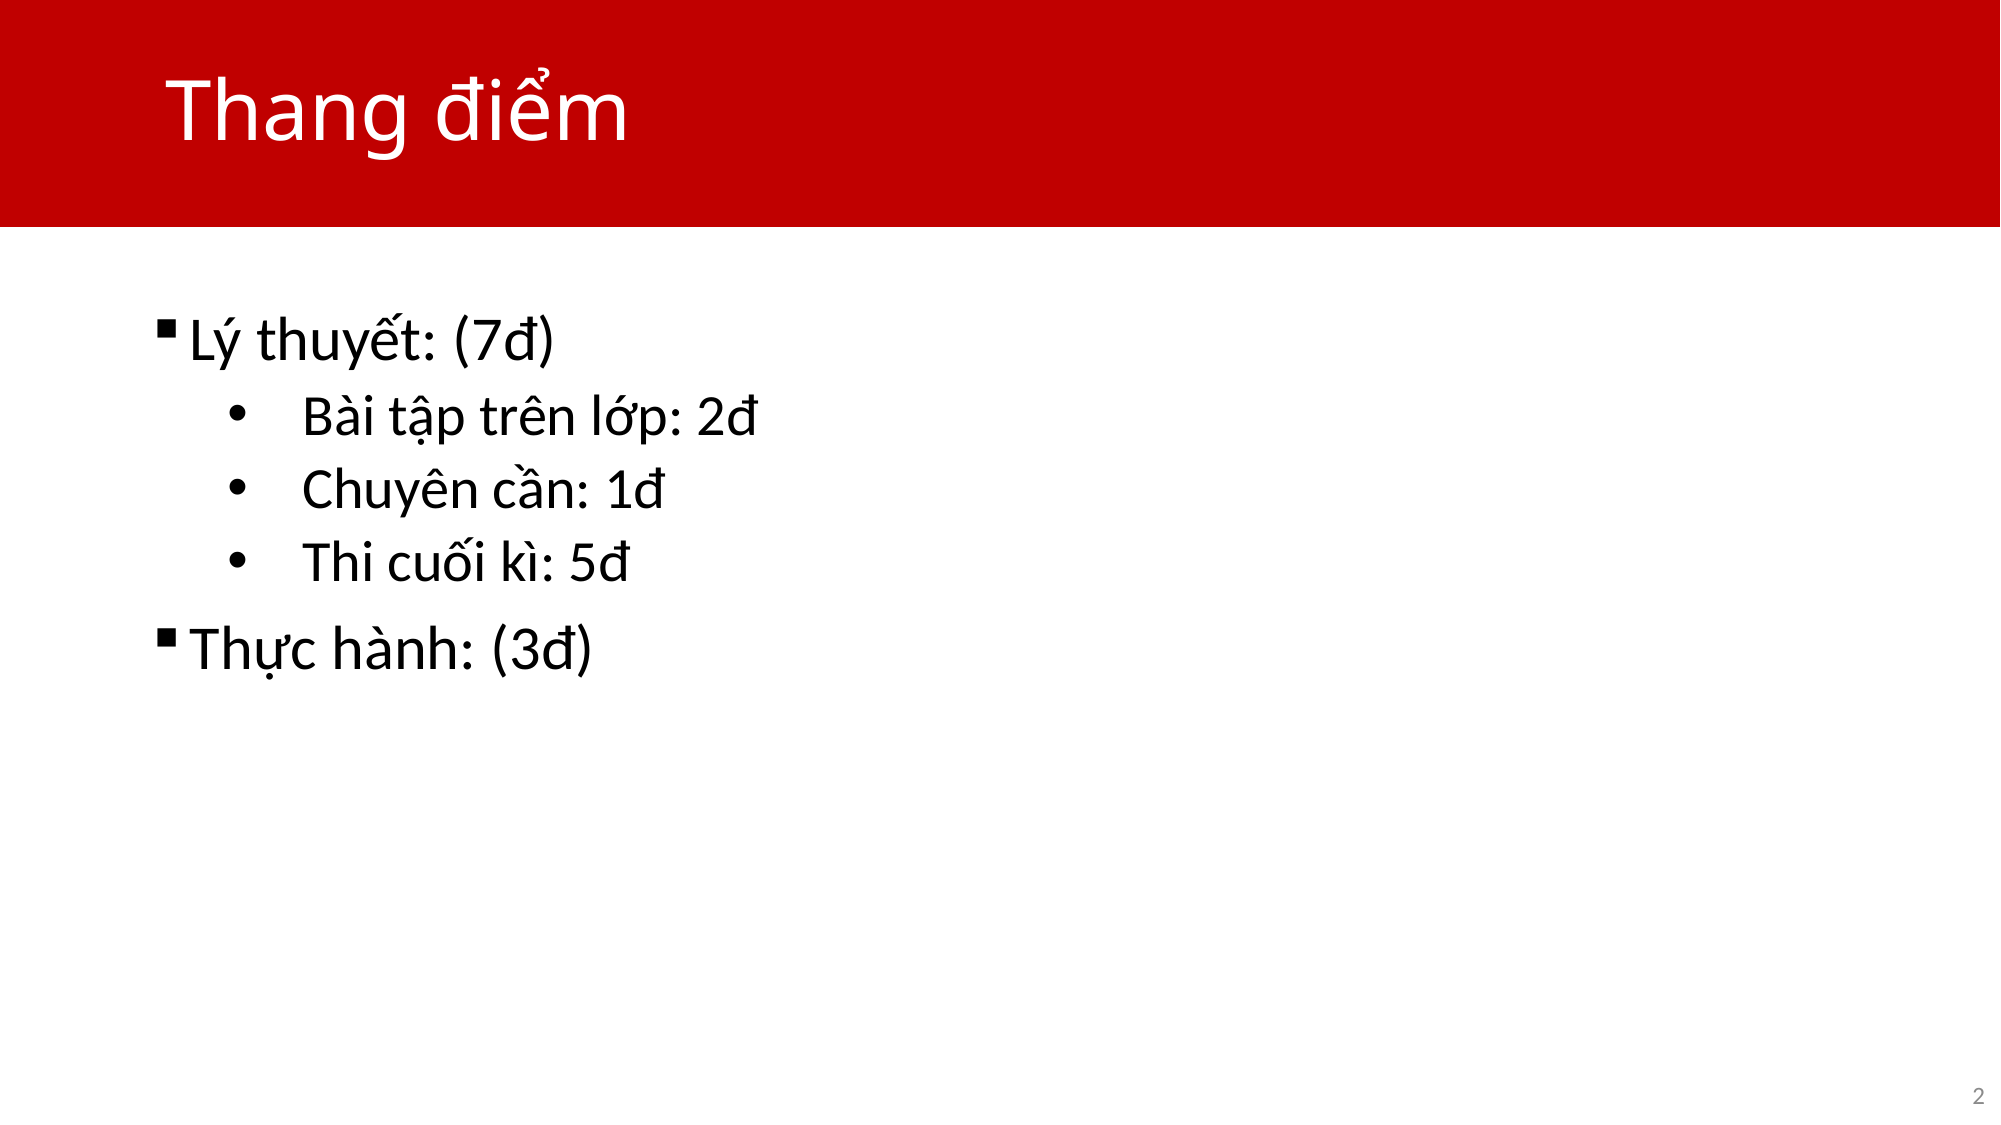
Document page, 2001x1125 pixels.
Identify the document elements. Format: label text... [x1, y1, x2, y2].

title Thang điểm [0, 0, 2000, 227]
slide_number 2 [1550, 1065, 2000, 1125]
list Lý thuyết: (7đ) Bài tập trên lớp: 2đ Chuyên cần: 1đ Thi cuối kì: 5đ Thực hành: (3đ) [137, 299, 1863, 1014]
